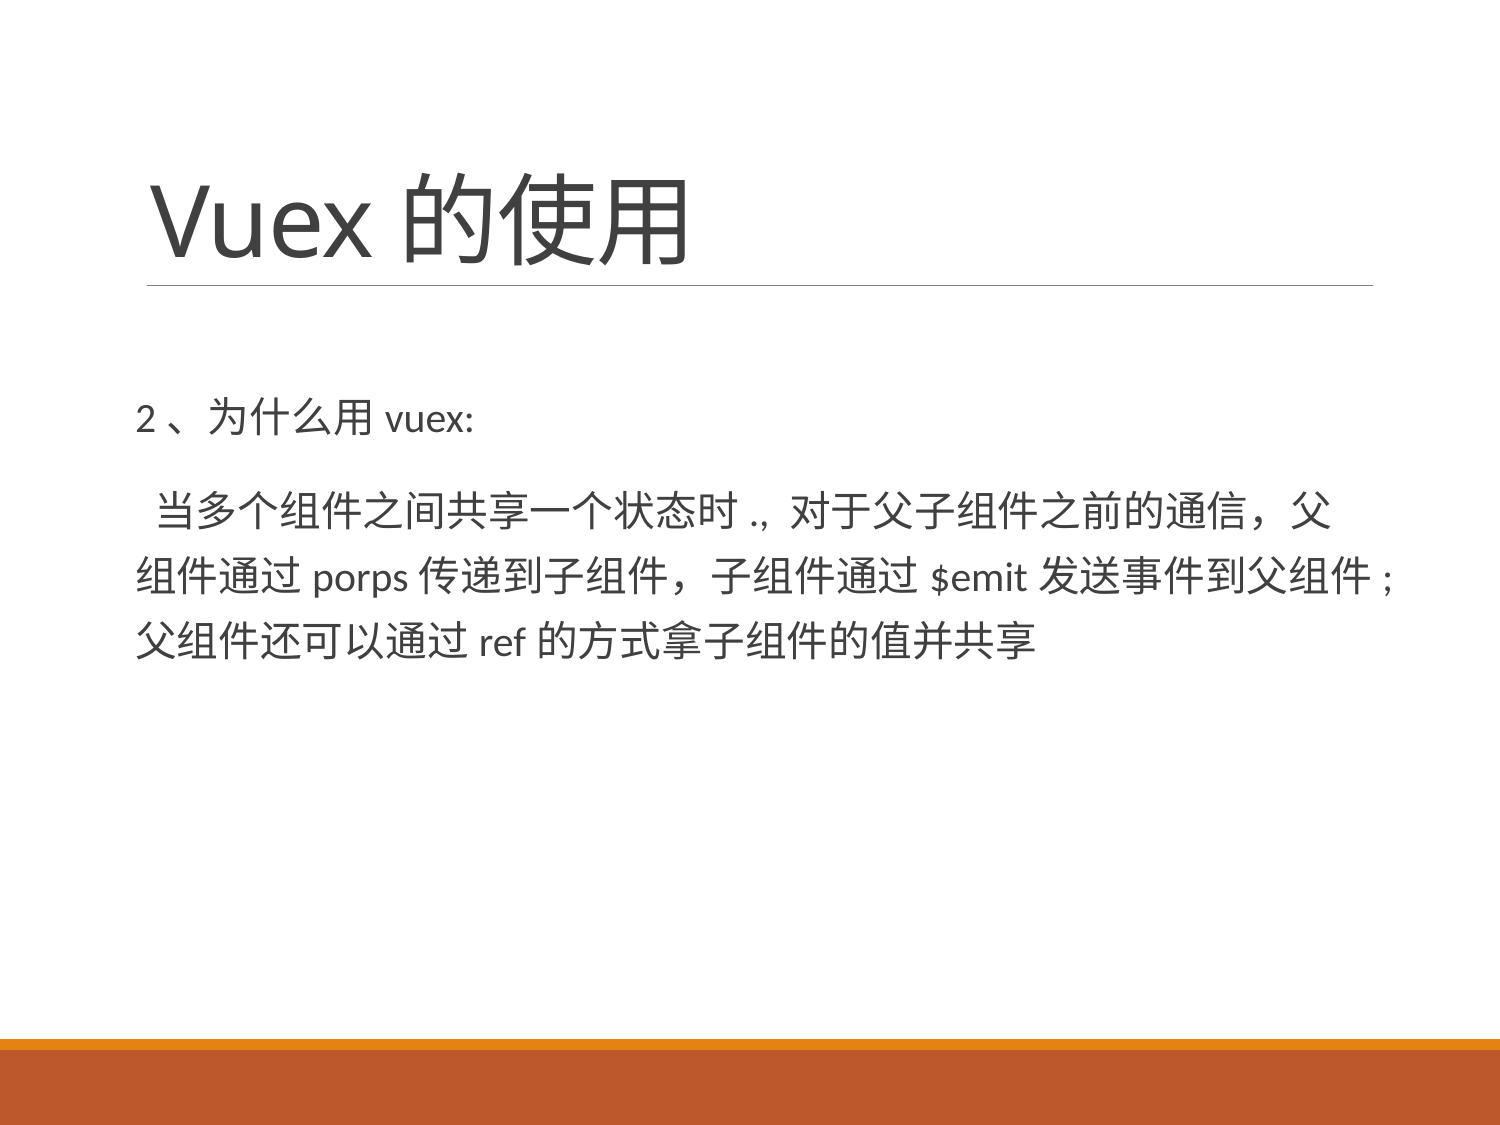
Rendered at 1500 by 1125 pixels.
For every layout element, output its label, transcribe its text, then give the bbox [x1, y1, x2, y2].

title Vuex的使用 [135, 47, 1373, 285]
list 2、为什么用vuex: 当多个组件之间共享一个状态时., 对于父子组件之前的通信，父组件通过porps传递到子组件，子组件通过$emit发送事件到父组件;父组件还可以通过ref的方式拿子组件的值并共享 [135, 302, 1373, 963]
